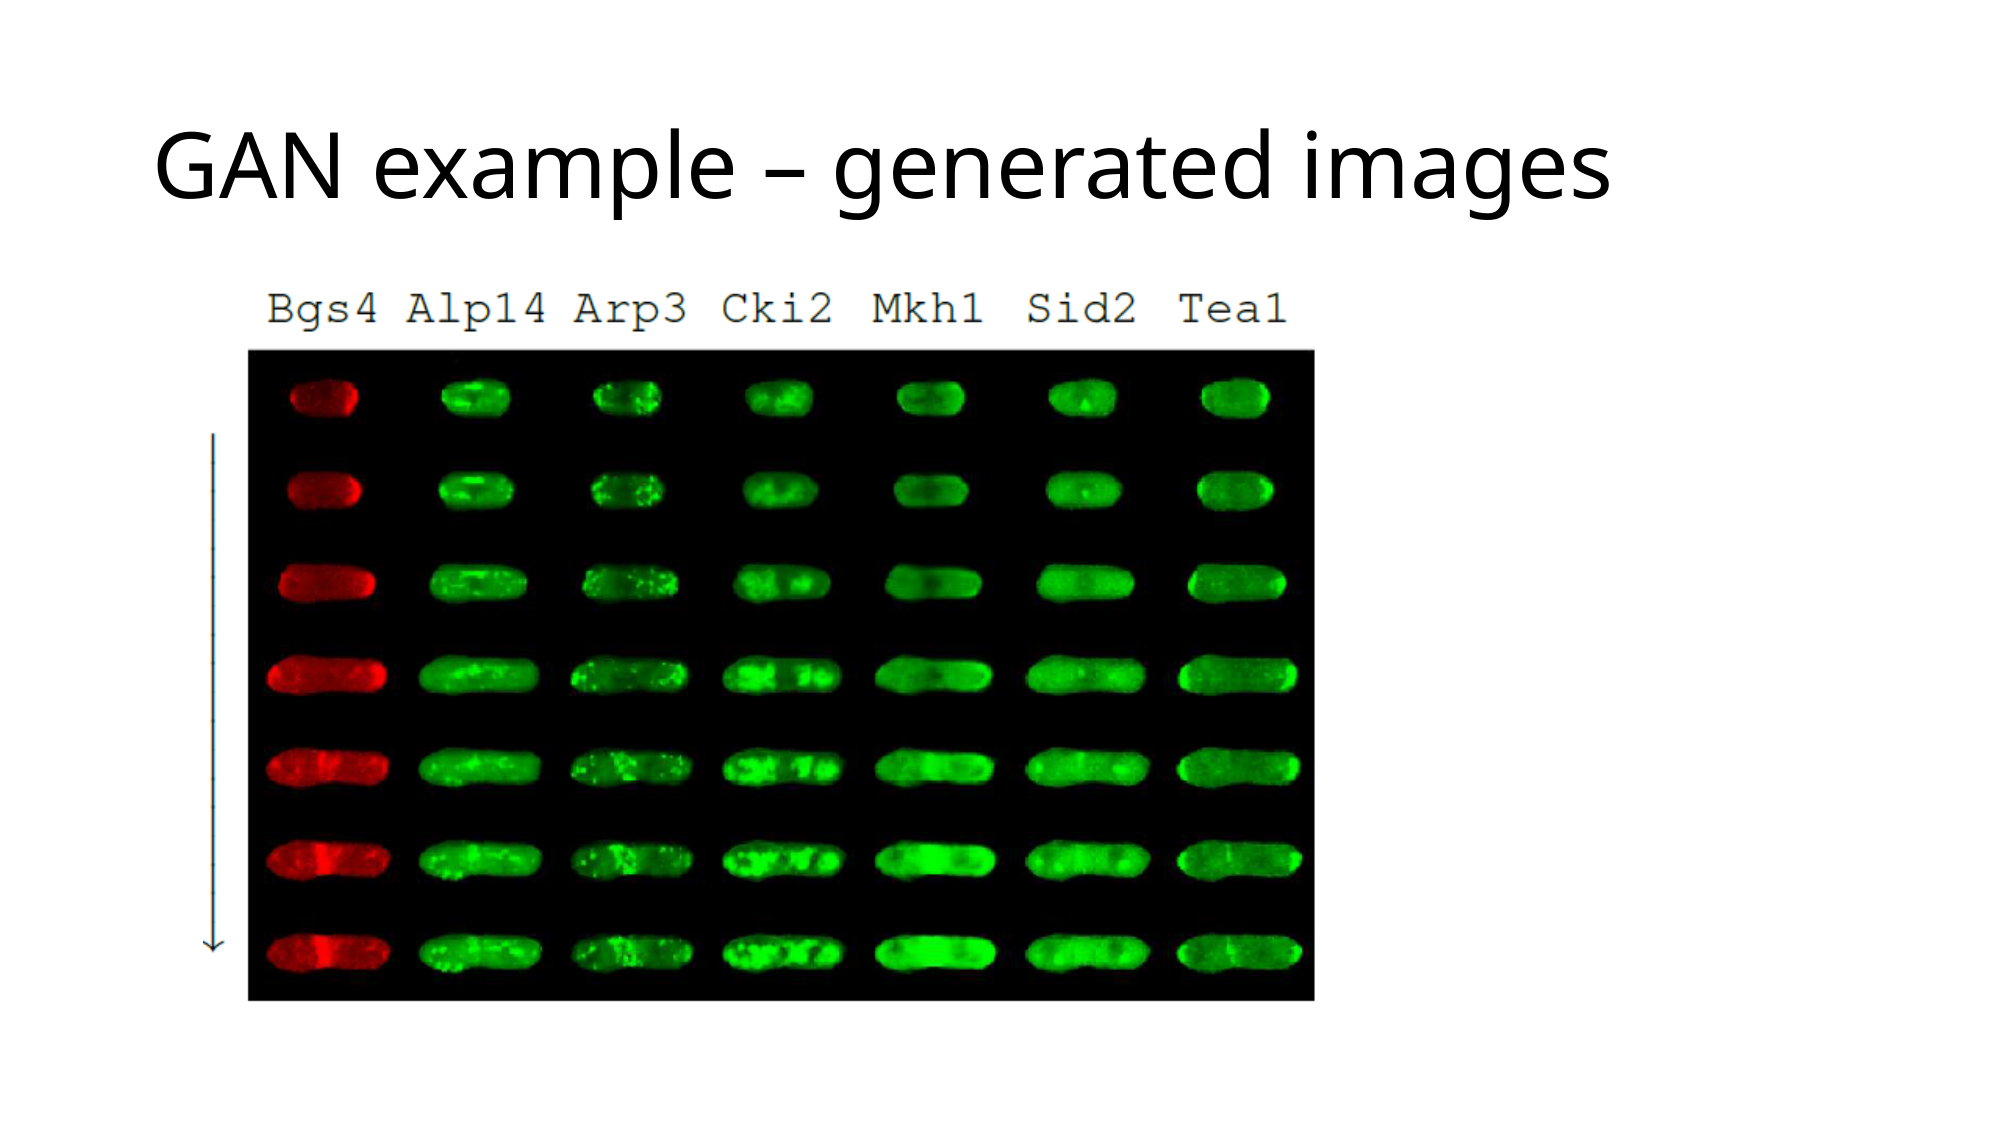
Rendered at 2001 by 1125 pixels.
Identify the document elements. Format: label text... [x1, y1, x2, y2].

title GAN example – generated images [137, 59, 1863, 278]
picture [203, 277, 1343, 1020]
